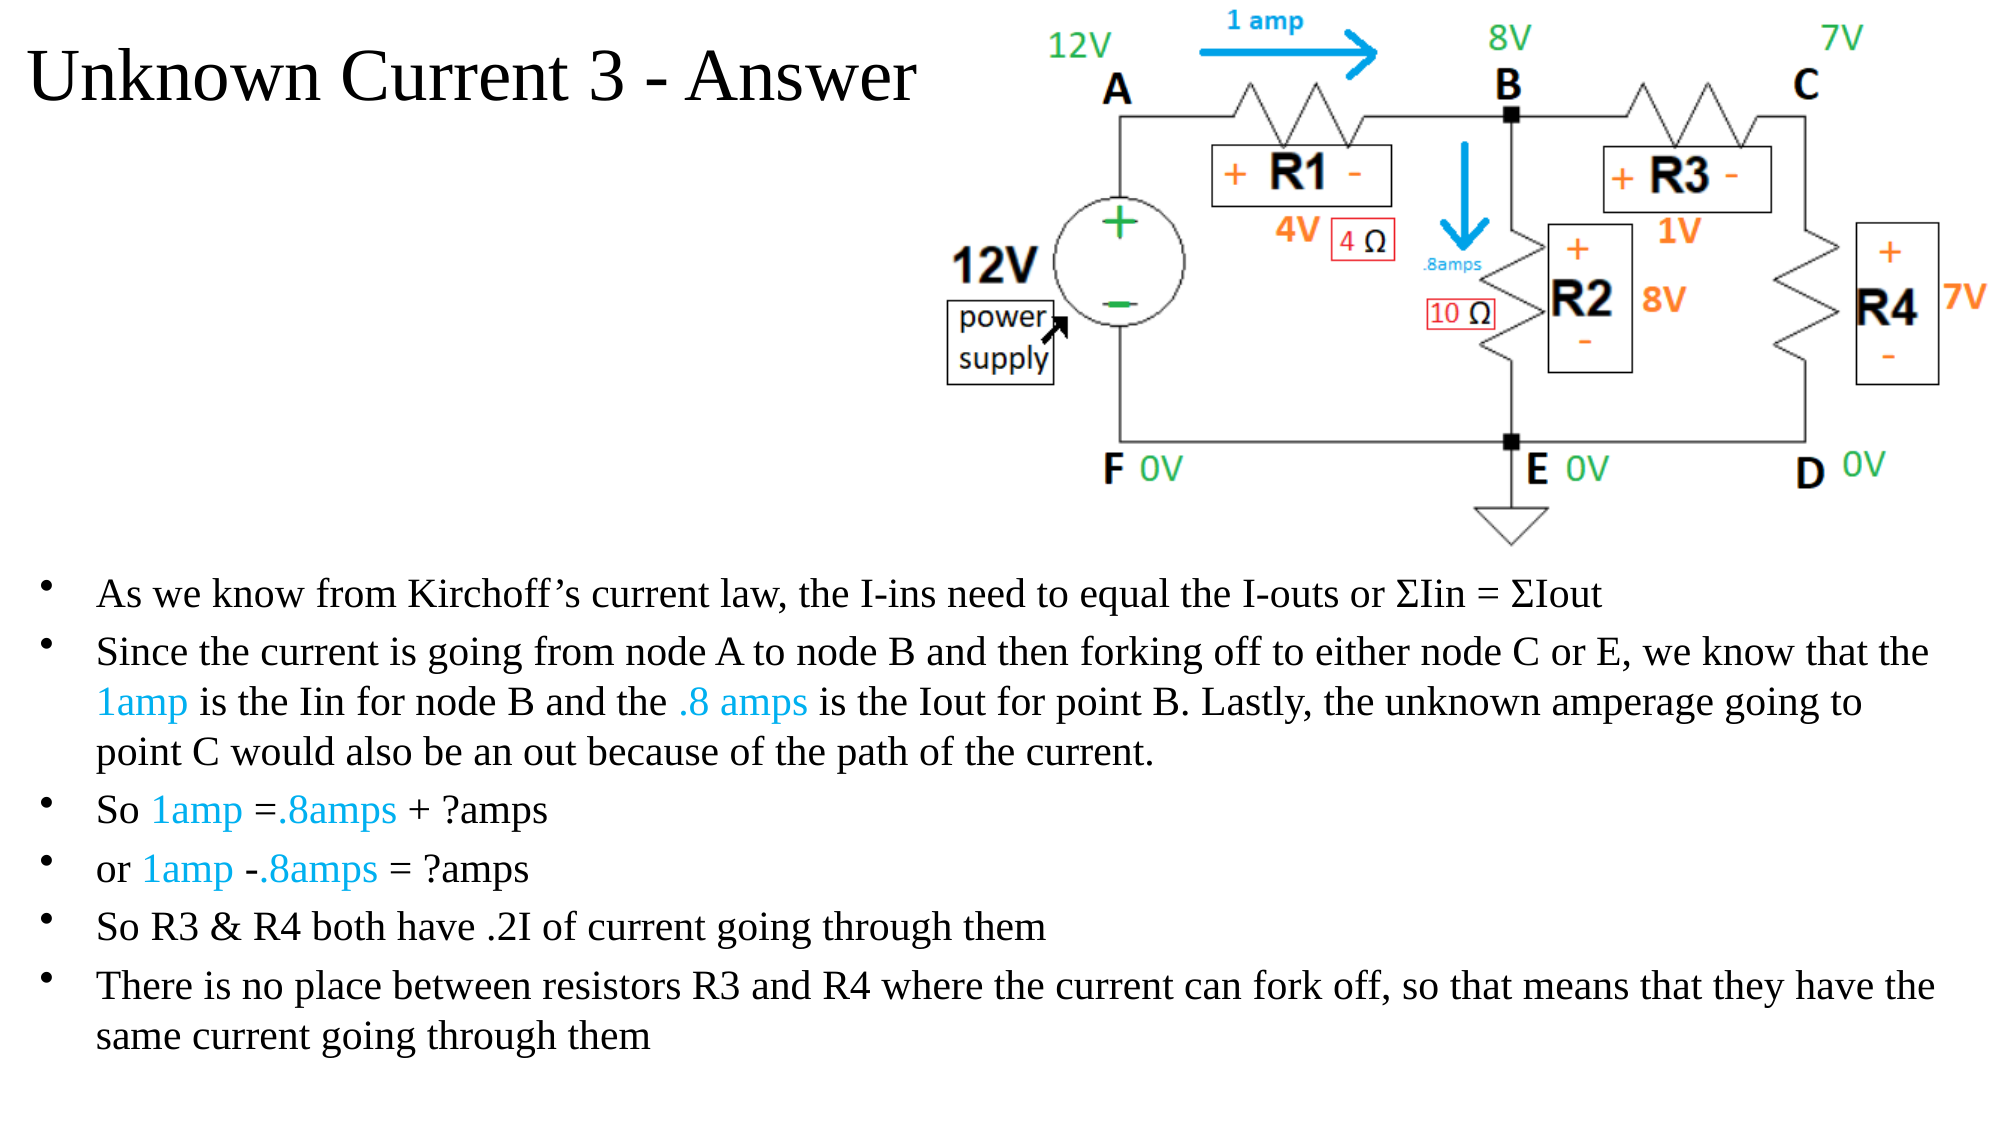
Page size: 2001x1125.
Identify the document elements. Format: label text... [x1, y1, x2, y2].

title Unknown Current 3 - Answer [11, 18, 941, 191]
list As we know from Kirchoff’s current law, the I-ins need to equal the I-outs or ΣIin = ΣIout Since the current is going from node A to node B and then forking off to either node C or E, we know that the 1amp is the Iin for node B and the .8 amps is the Iout for point B. Lastly, the unknown amperage going to point C would also be an out because of the path of the current. So 1amp =.8amps + ?amps or 1amp -.8amps = ?amps So R3 & R4 both have .2I of current going through them There is no place between resistors R3 and R4 where the current can fork off, so that means that they have the same current going through them [24, 557, 1960, 1108]
picture [941, 0, 2000, 559]
